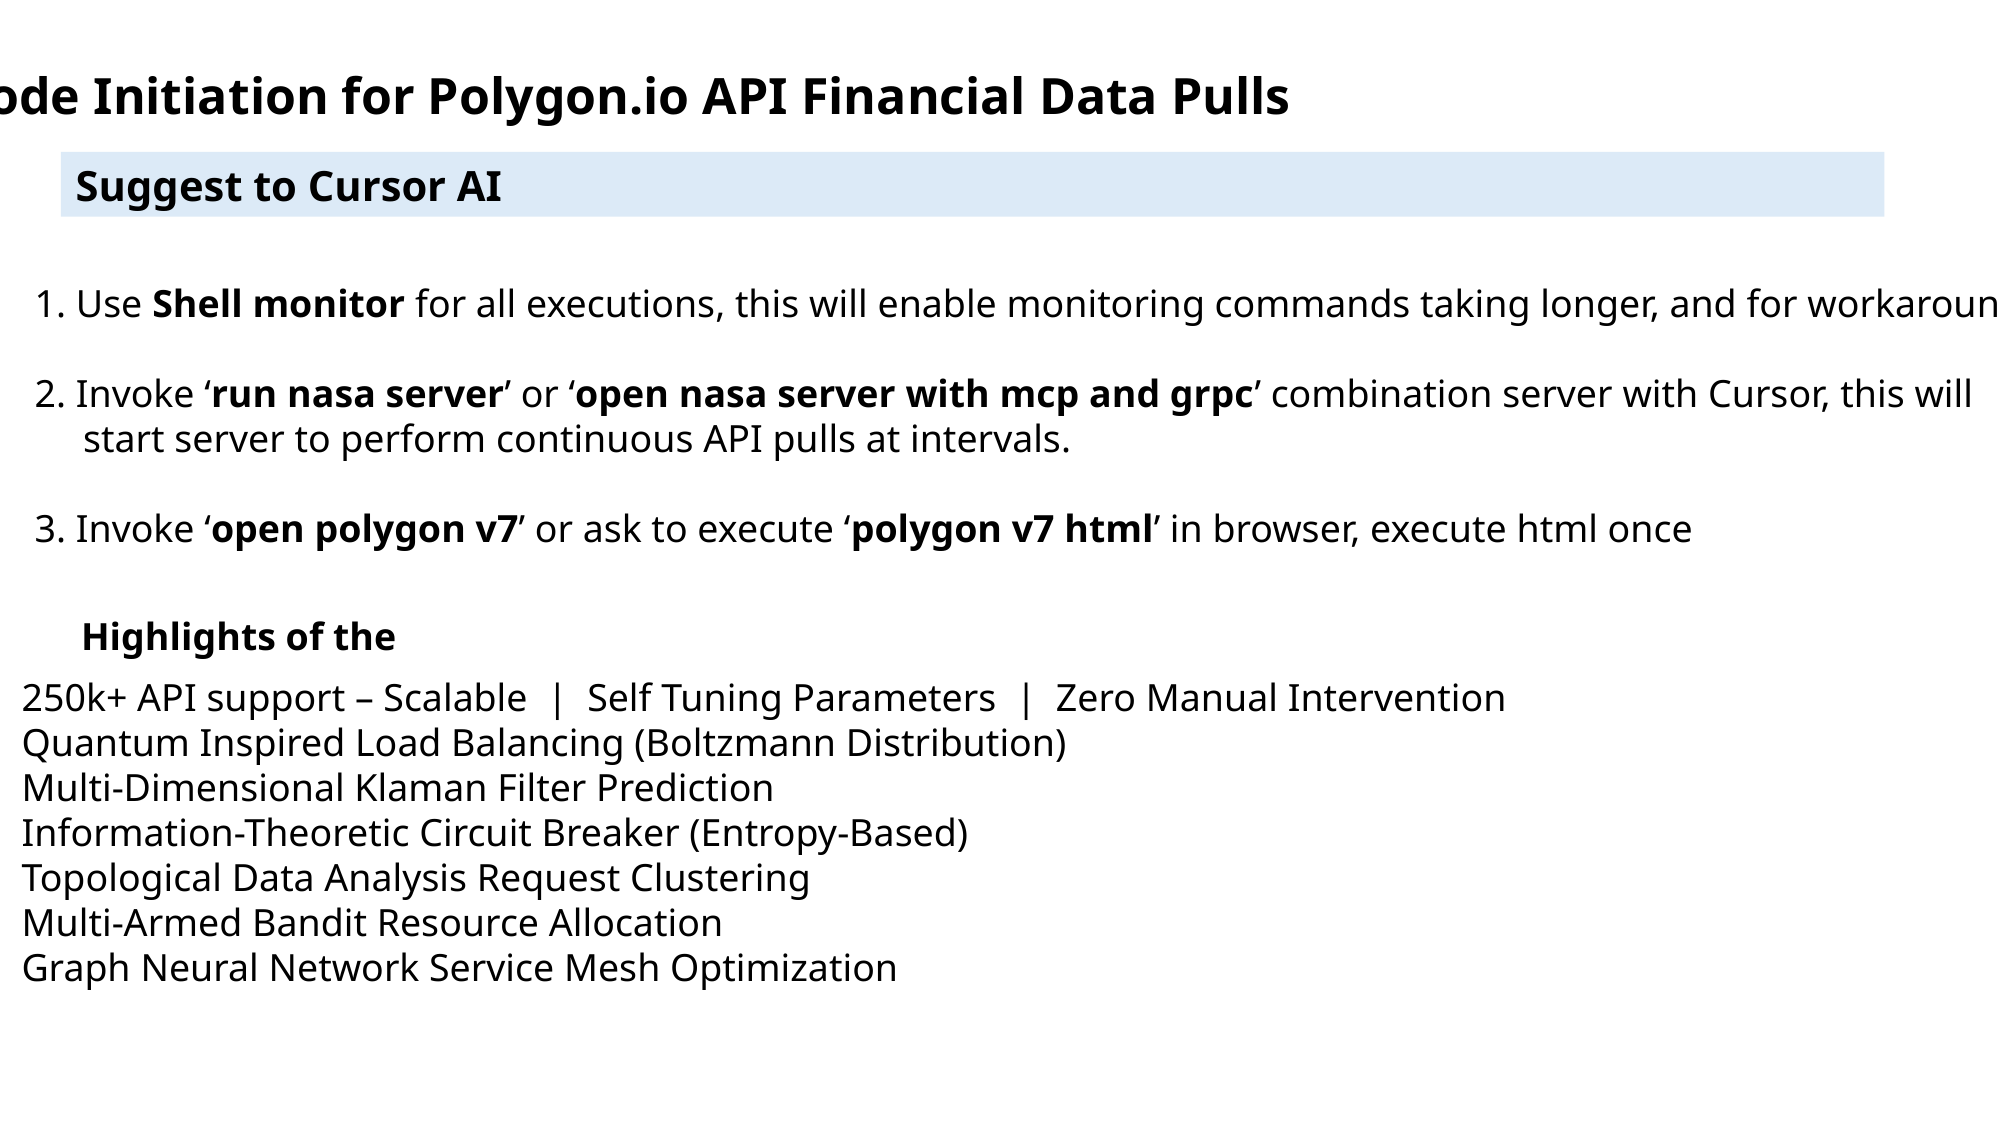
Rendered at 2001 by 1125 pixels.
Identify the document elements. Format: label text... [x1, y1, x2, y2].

text_box Code Initiation for Polygon.io API Financial Data Pulls [0, 57, 1307, 133]
text_box 250k+ API support – Scalable | Self Tuning Parameters | Zero Manual Intervention Quantum Inspired Load Balancing (Boltzmann Distribution) Multi-Dimensional Klaman Filter Prediction Information-Theoretic Circuit Breaker (Entropy-Based) Topological Data Analysis Request Clustering Multi-Armed Bandit Resource Allocation Graph Neural Network Service Mesh Optimization [6, 666, 1523, 1042]
text_box 1. Use Shell monitor for all executions, this will enable monitoring commands taking longer, and for workarounds. 2. Invoke ‘run nasa server’ or ‘open nasa server with mcp and grpc’ combination server with Cursor, this will start server to perform continuous API pulls at intervals. 3. Invoke ‘open polygon v7’ or ask to execute ‘polygon v7 html’ in browser, execute html once [19, 272, 2000, 603]
text_box Suggest to Cursor AI [60, 151, 1885, 217]
text_box Highlights of the [66, 605, 422, 666]
